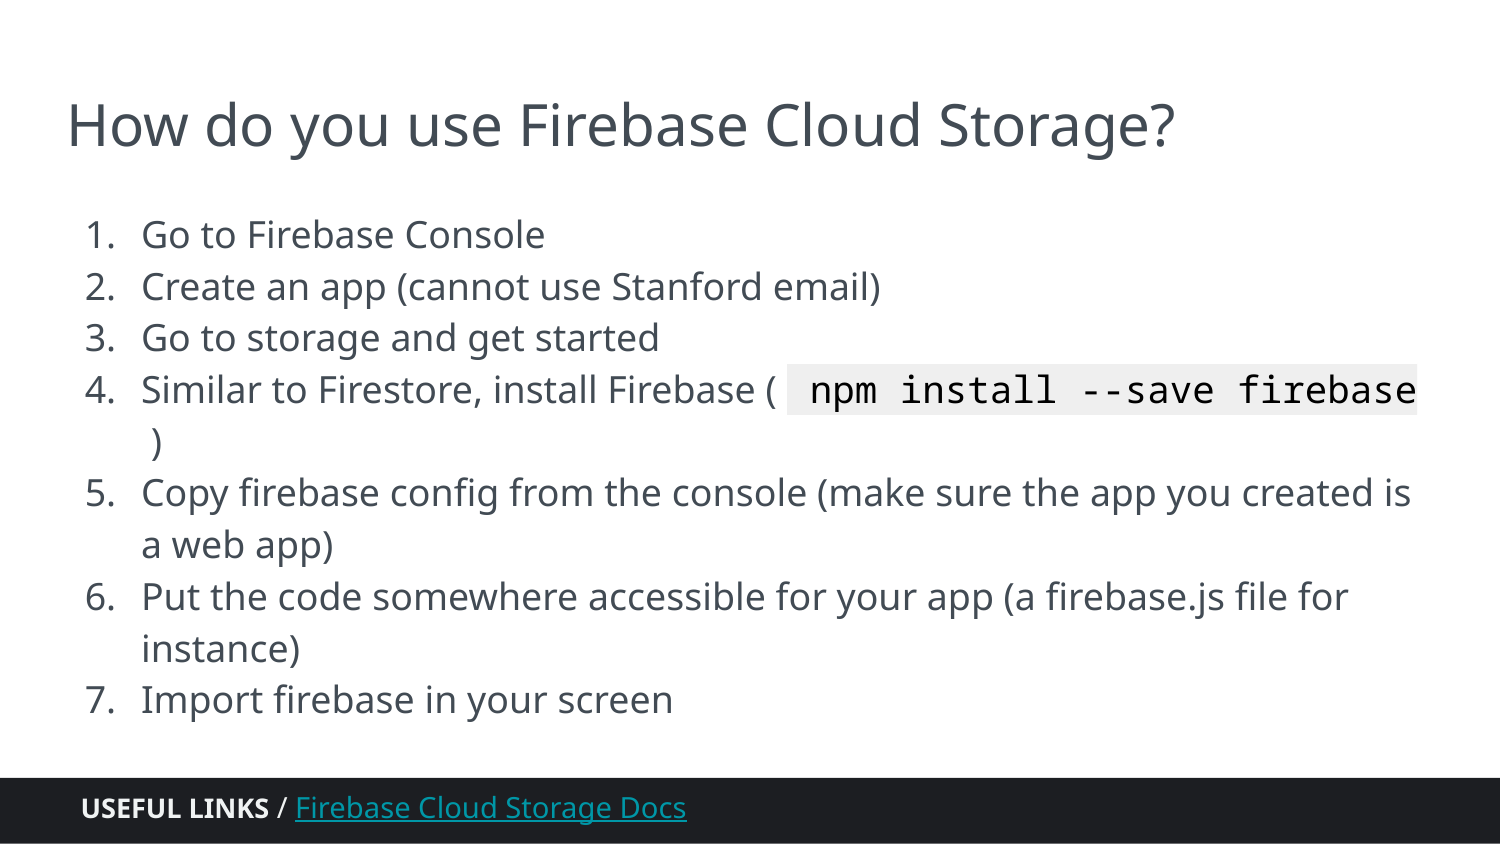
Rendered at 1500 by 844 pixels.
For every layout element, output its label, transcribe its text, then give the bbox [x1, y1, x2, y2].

text_box USEFUL LINKS / Firebase Cloud Storage Docs [0, 777, 1500, 844]
list Go to Firebase Console Create an app (cannot use Stanford email) Go to storage and get started Similar to Firestore, install Firebase ( npm install --save firebase ) Copy firebase config from the console (make sure the app you created is a web app) Put the code somewhere accessible for your app (a firebase.js file for instance) Import firebase in your screen [51, 189, 1449, 750]
title How do you use Firebase Cloud Storage? [51, 72, 1449, 167]
